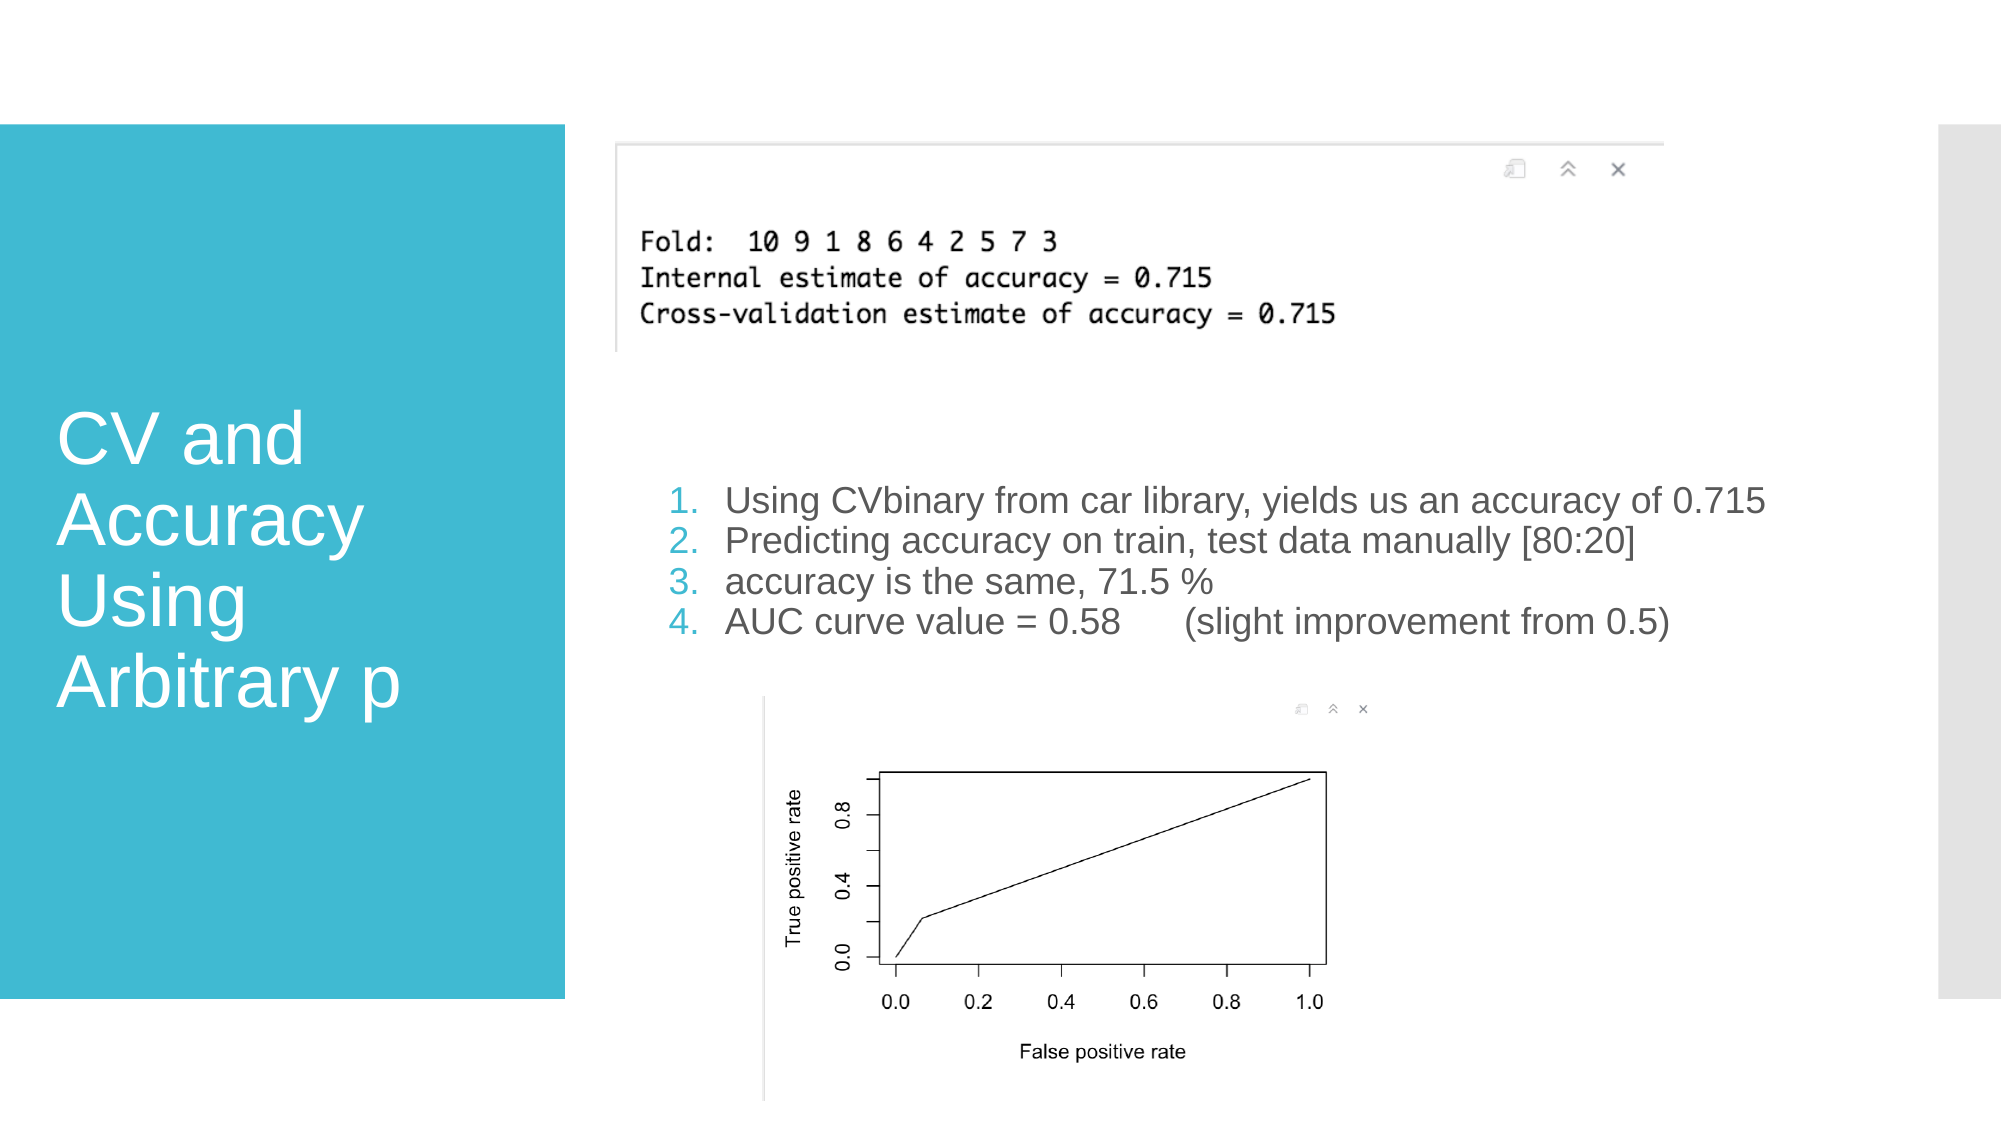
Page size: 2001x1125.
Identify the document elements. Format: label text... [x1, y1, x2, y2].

picture [615, 141, 1665, 352]
title CV and Accuracy Using Arbitrary p [41, 184, 526, 940]
list Using CVbinary from car library, yields us an accuracy of 0.715 Predicting accuracy on train, test data manually [80:20] accuracy is the same, 71.5 % AUC curve value = 0.58 (slight improvement from 0.5) [634, 141, 1835, 982]
picture [762, 696, 1390, 1102]
